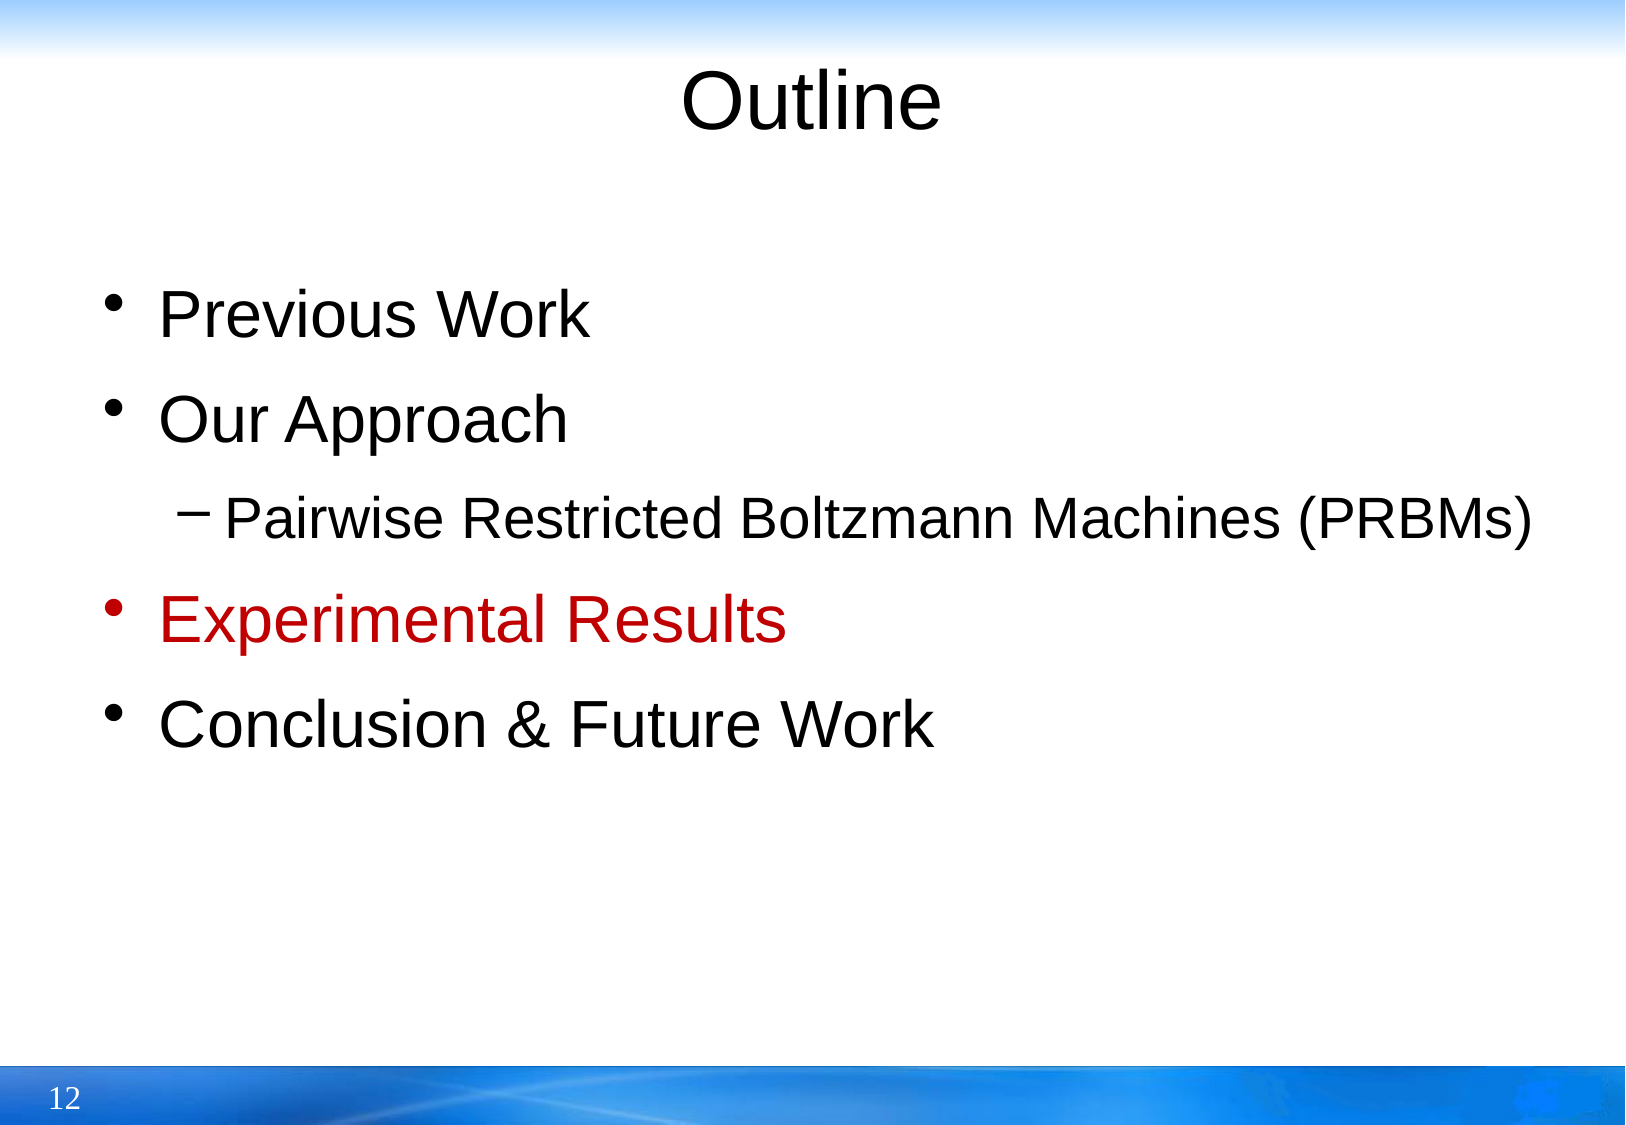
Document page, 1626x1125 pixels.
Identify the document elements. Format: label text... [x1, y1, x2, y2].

title Outline [44, 30, 1581, 162]
list Previous Work Our Approach Pairwise Restricted Boltzmann Machines (PRBMs) Experimental Results Conclusion & Future Work [87, 262, 1557, 1006]
picture [0, 1066, 1625, 1125]
